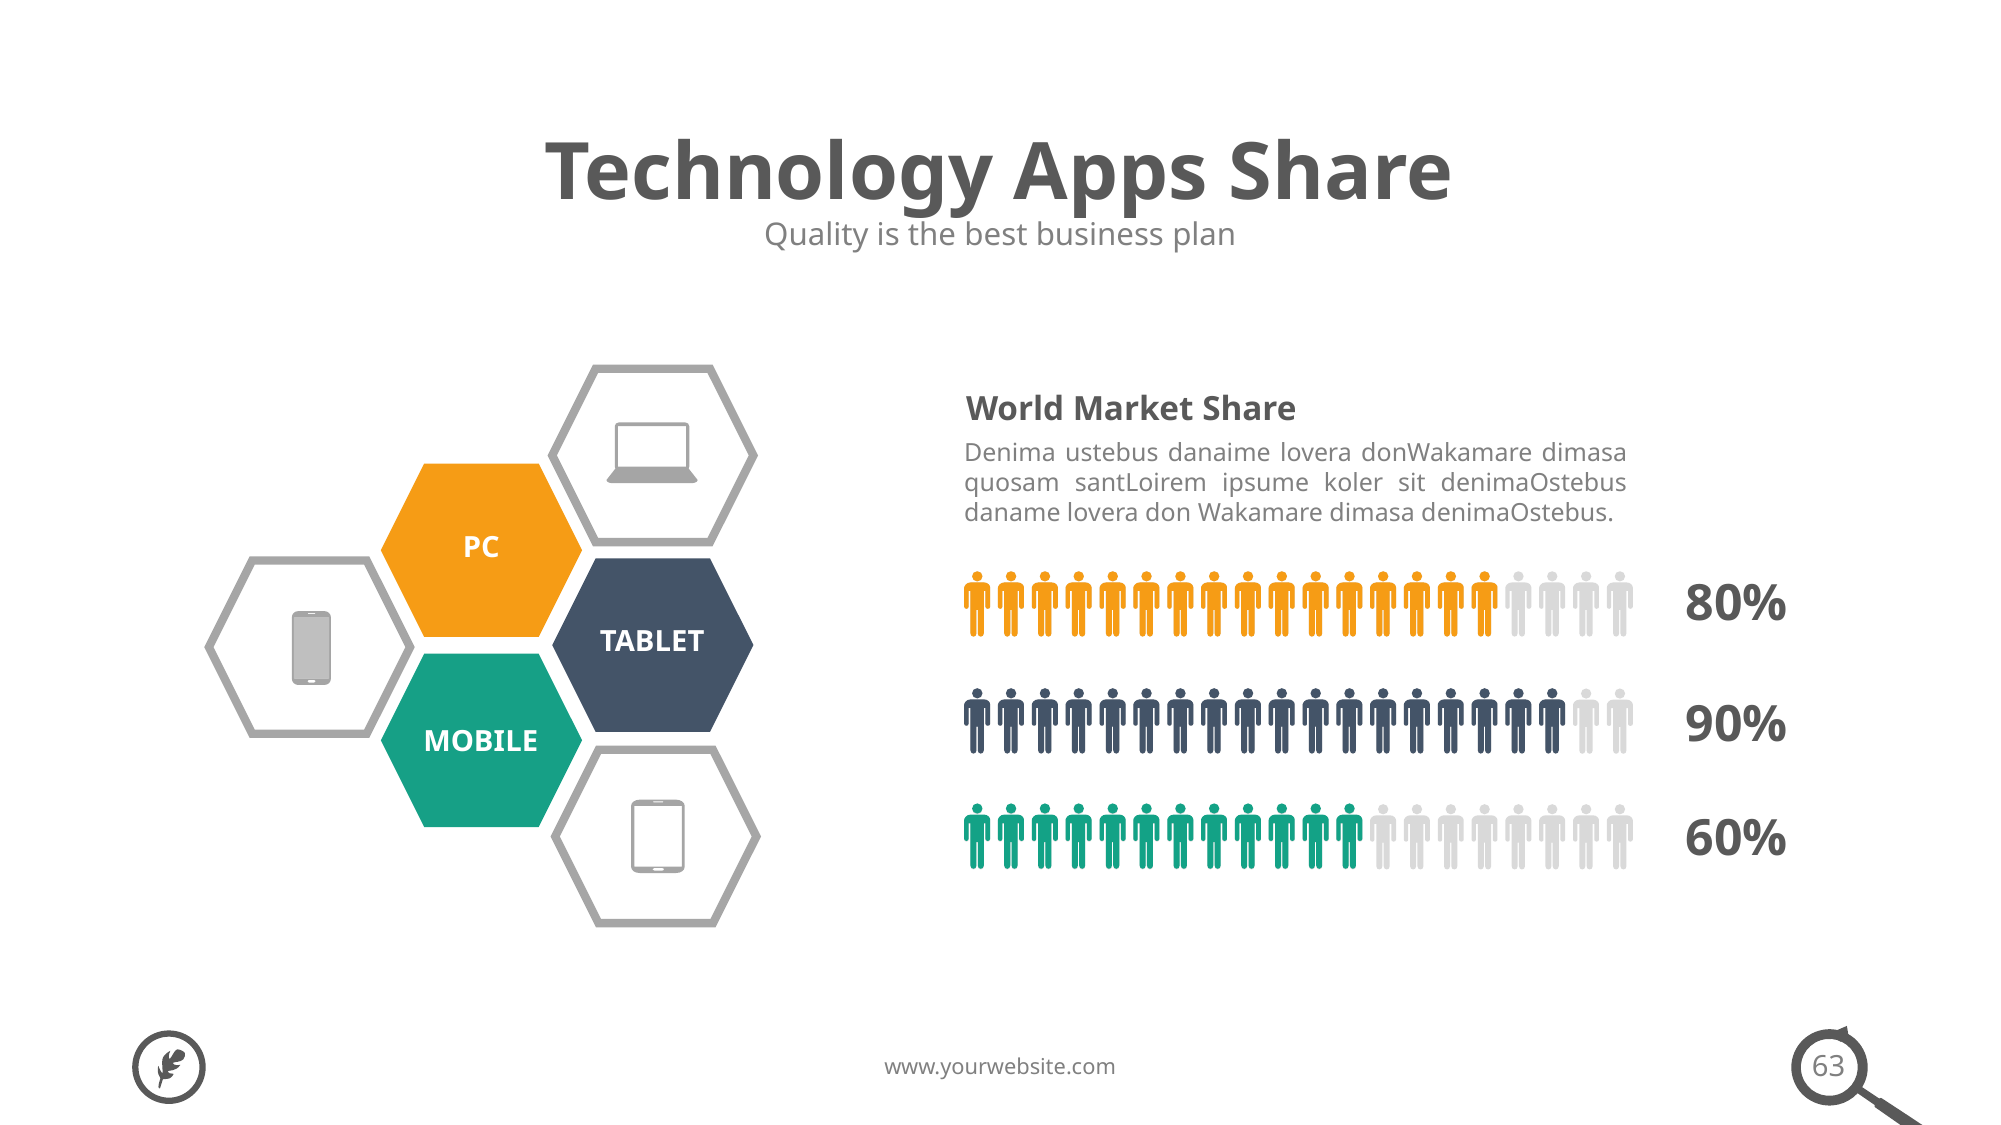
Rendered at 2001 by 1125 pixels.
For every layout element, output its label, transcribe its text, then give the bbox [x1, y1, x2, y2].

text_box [380, 463, 583, 637]
text_box 90% [1655, 700, 1818, 758]
text_box www.yourwebsite.com [637, 1045, 1363, 1087]
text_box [1782, 1019, 1919, 1125]
text_box 80% [1655, 579, 1818, 637]
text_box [964, 571, 1633, 870]
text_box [964, 571, 1498, 637]
text_box Technology Apps Share [249, 112, 1750, 235]
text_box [208, 560, 411, 734]
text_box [135, 1033, 203, 1101]
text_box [964, 803, 1363, 869]
text_box Quality is the best business plan [400, 204, 1600, 262]
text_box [552, 368, 754, 543]
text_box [964, 688, 1566, 754]
text_box World Market Share [950, 385, 1337, 429]
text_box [551, 558, 754, 732]
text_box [380, 653, 582, 828]
text_box 60% [1655, 814, 1818, 872]
text_box Denima ustebus danaime lovera donWakamare dimasa quosam santLoirem ipsume koler sit denimaOstebus daname lovera don Wakamare dimasa denimaOstebus. [964, 436, 1628, 527]
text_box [555, 749, 757, 924]
